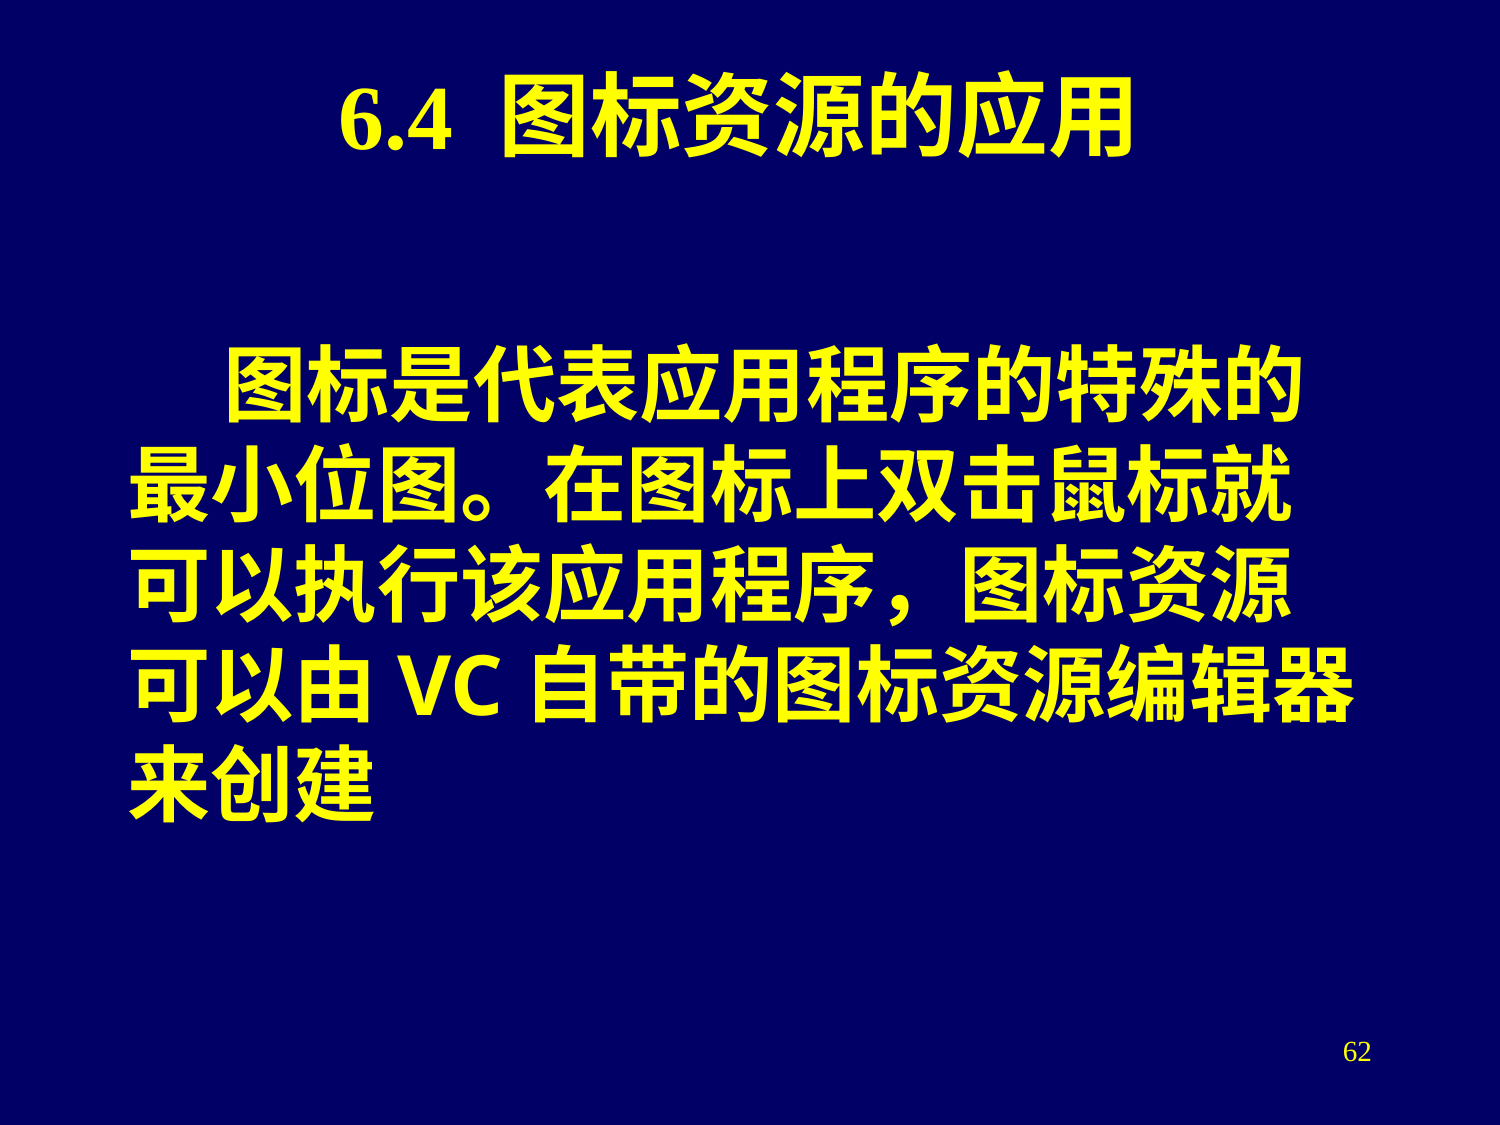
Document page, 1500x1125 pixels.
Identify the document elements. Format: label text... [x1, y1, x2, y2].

list 图标是代表应用程序的特殊的最小位图。在图标上双击鼠标就可以执行该应用程序，图标资源可以由VC自带的图标资源编辑器来创建 [112, 324, 1388, 863]
title 6.4 图标资源的应用 [112, 50, 1388, 175]
slide_number 62 [1074, 1025, 1388, 1100]
